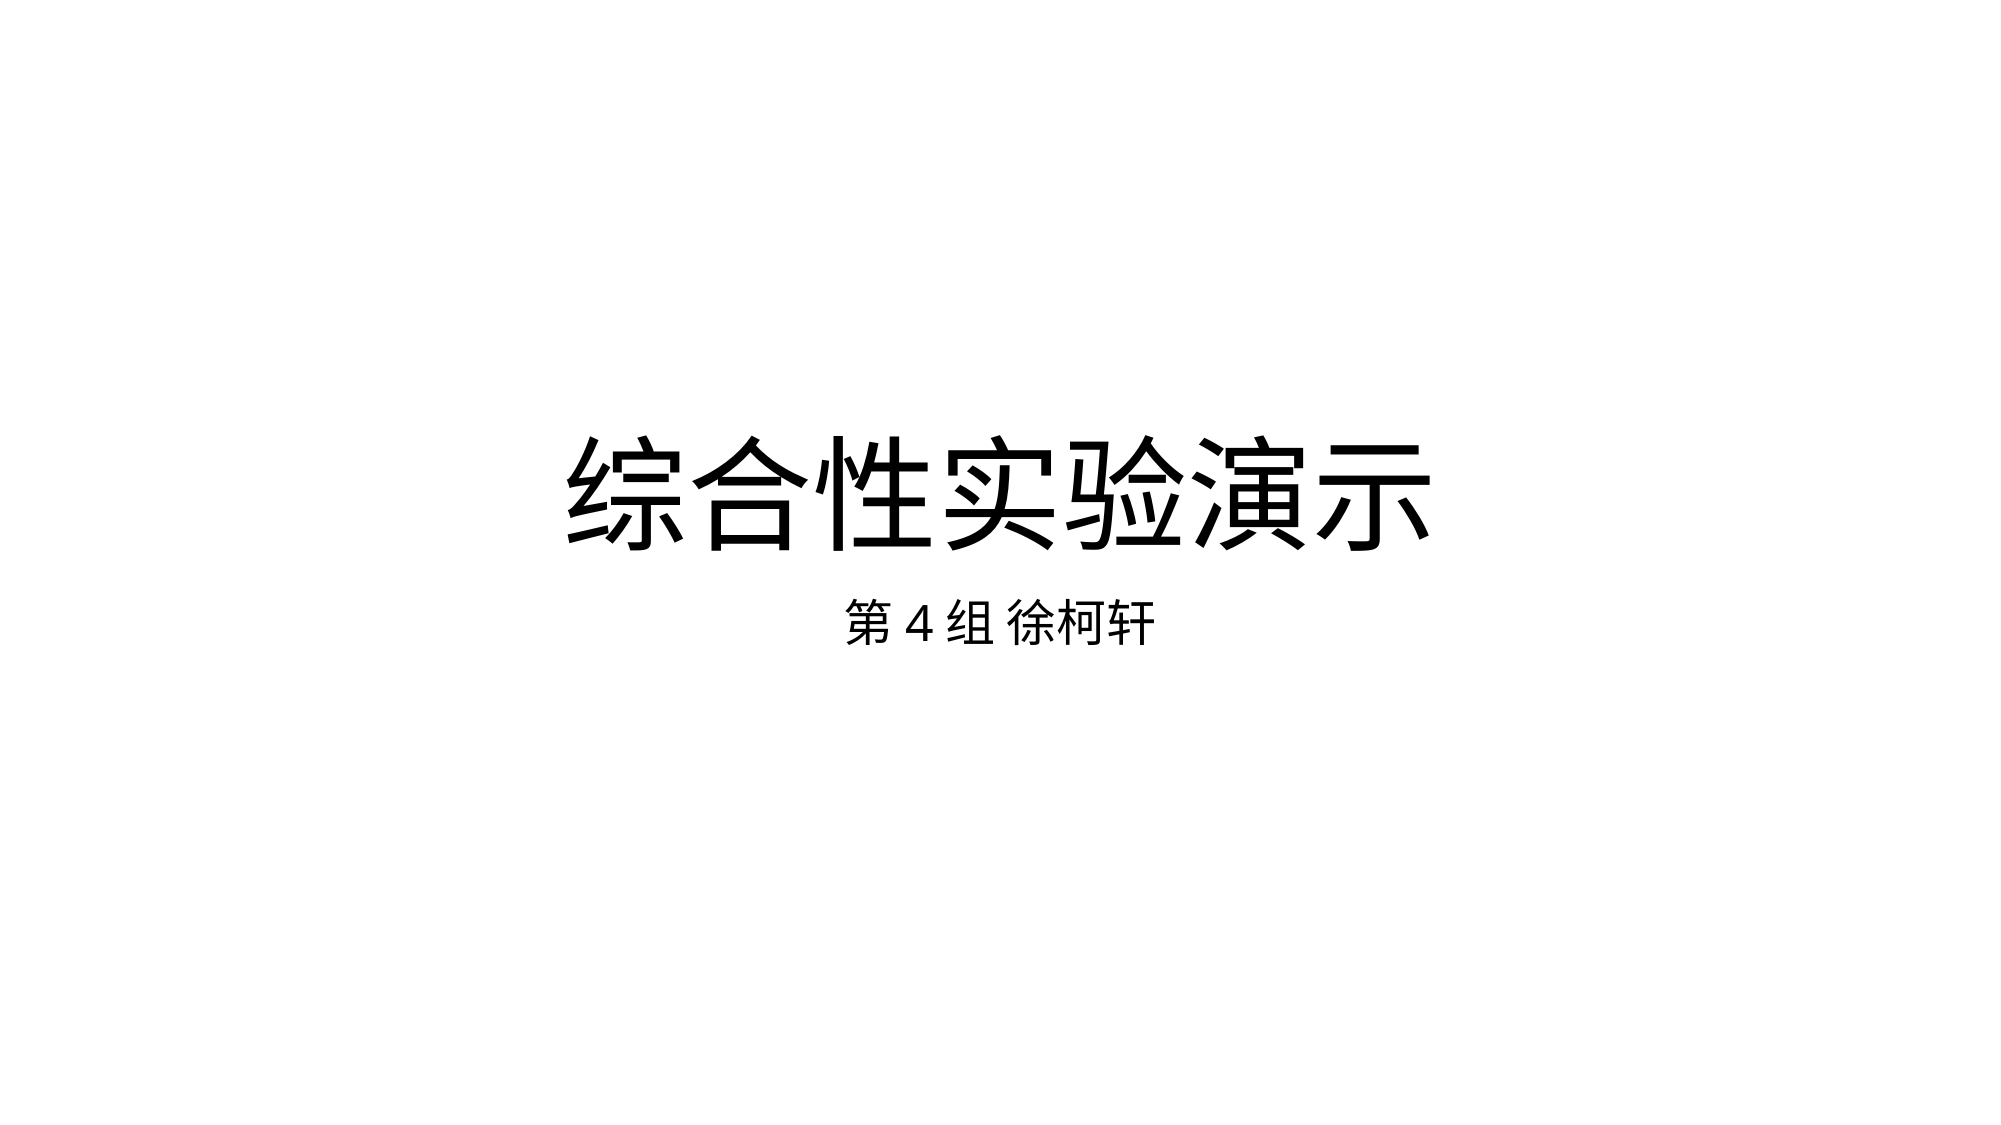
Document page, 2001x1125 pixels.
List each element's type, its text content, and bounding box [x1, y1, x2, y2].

subtitle 第4组 徐柯轩 [249, 590, 1750, 863]
title 综合性实验演示 [249, 184, 1750, 576]
